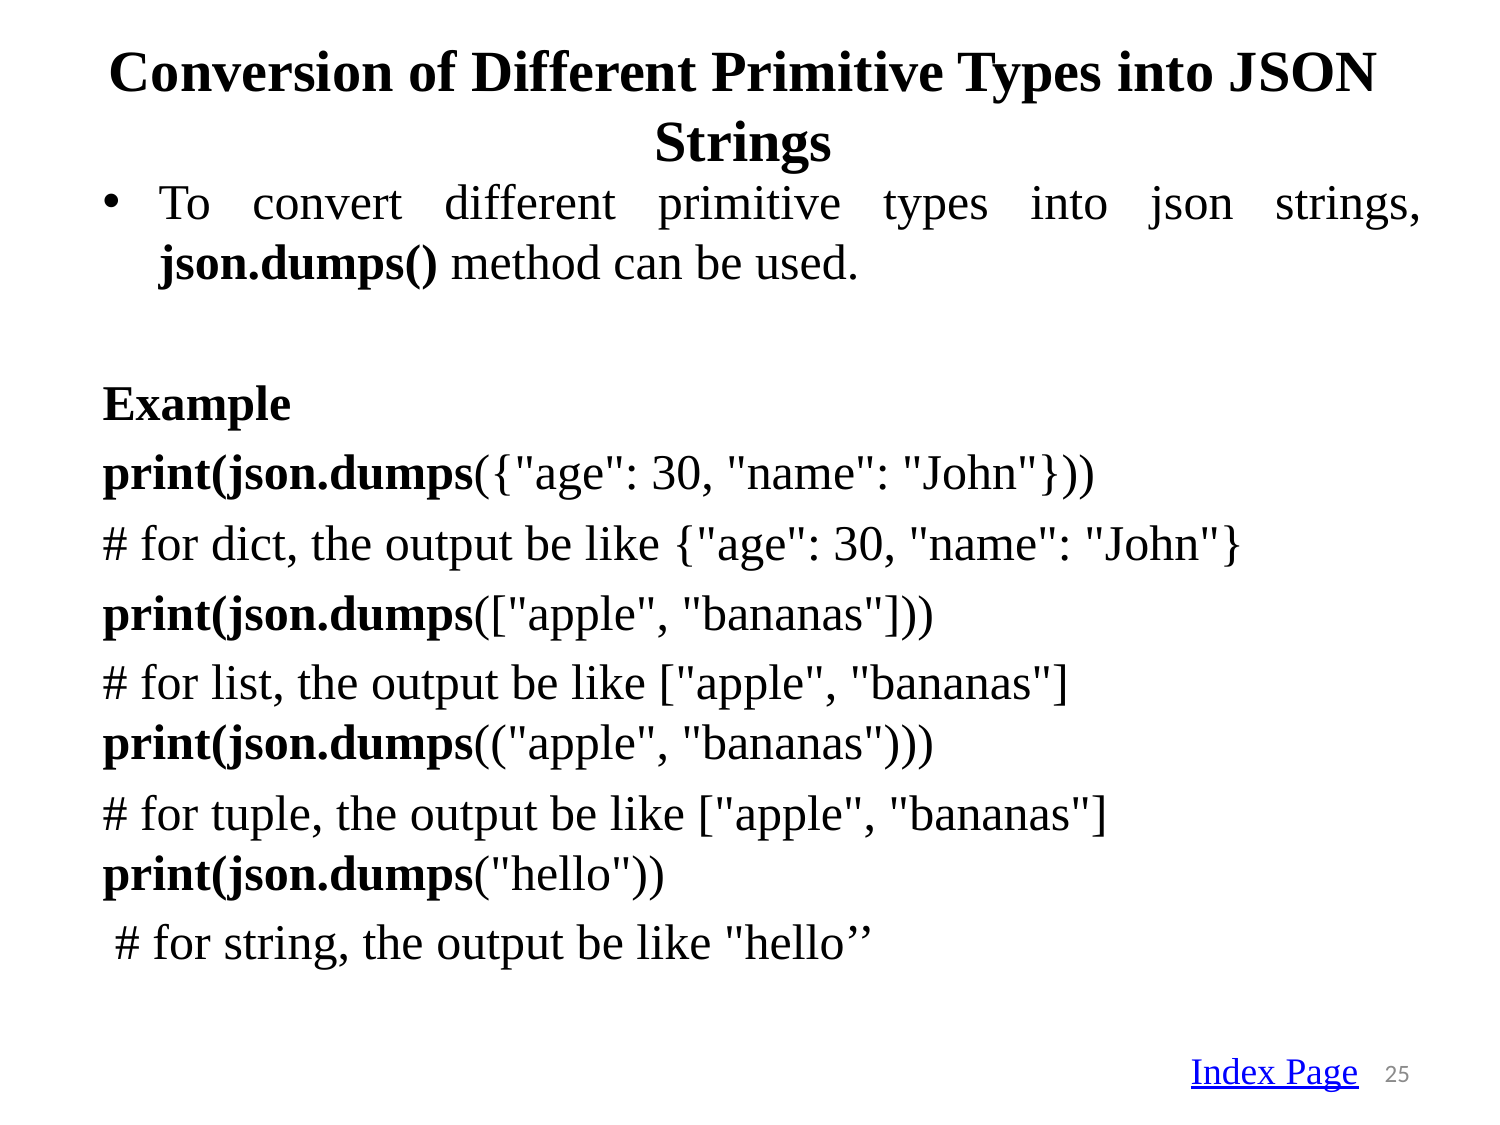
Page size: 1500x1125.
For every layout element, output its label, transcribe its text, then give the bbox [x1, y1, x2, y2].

list To convert different primitive types into json strings, json.dumps() method can be used. Example print(json.dumps({"age": 30, "name": "John"})) # for dict, the output be like {"age": 30, "name": "John"} print(json.dumps(["apple", "bananas"])) # for list, the output be like ["apple", "bananas"] print(json.dumps(("apple", "bananas"))) # for tuple, the output be like ["apple", "bananas"] print(json.dumps("hello")) # for string, the output be like "hello’’ [87, 162, 1438, 1075]
text_box Index Page [1175, 1039, 1374, 1100]
title Conversion of Different Primitive Types into JSON Strings [0, 24, 1488, 182]
slide_number 25 [1074, 1042, 1425, 1103]
